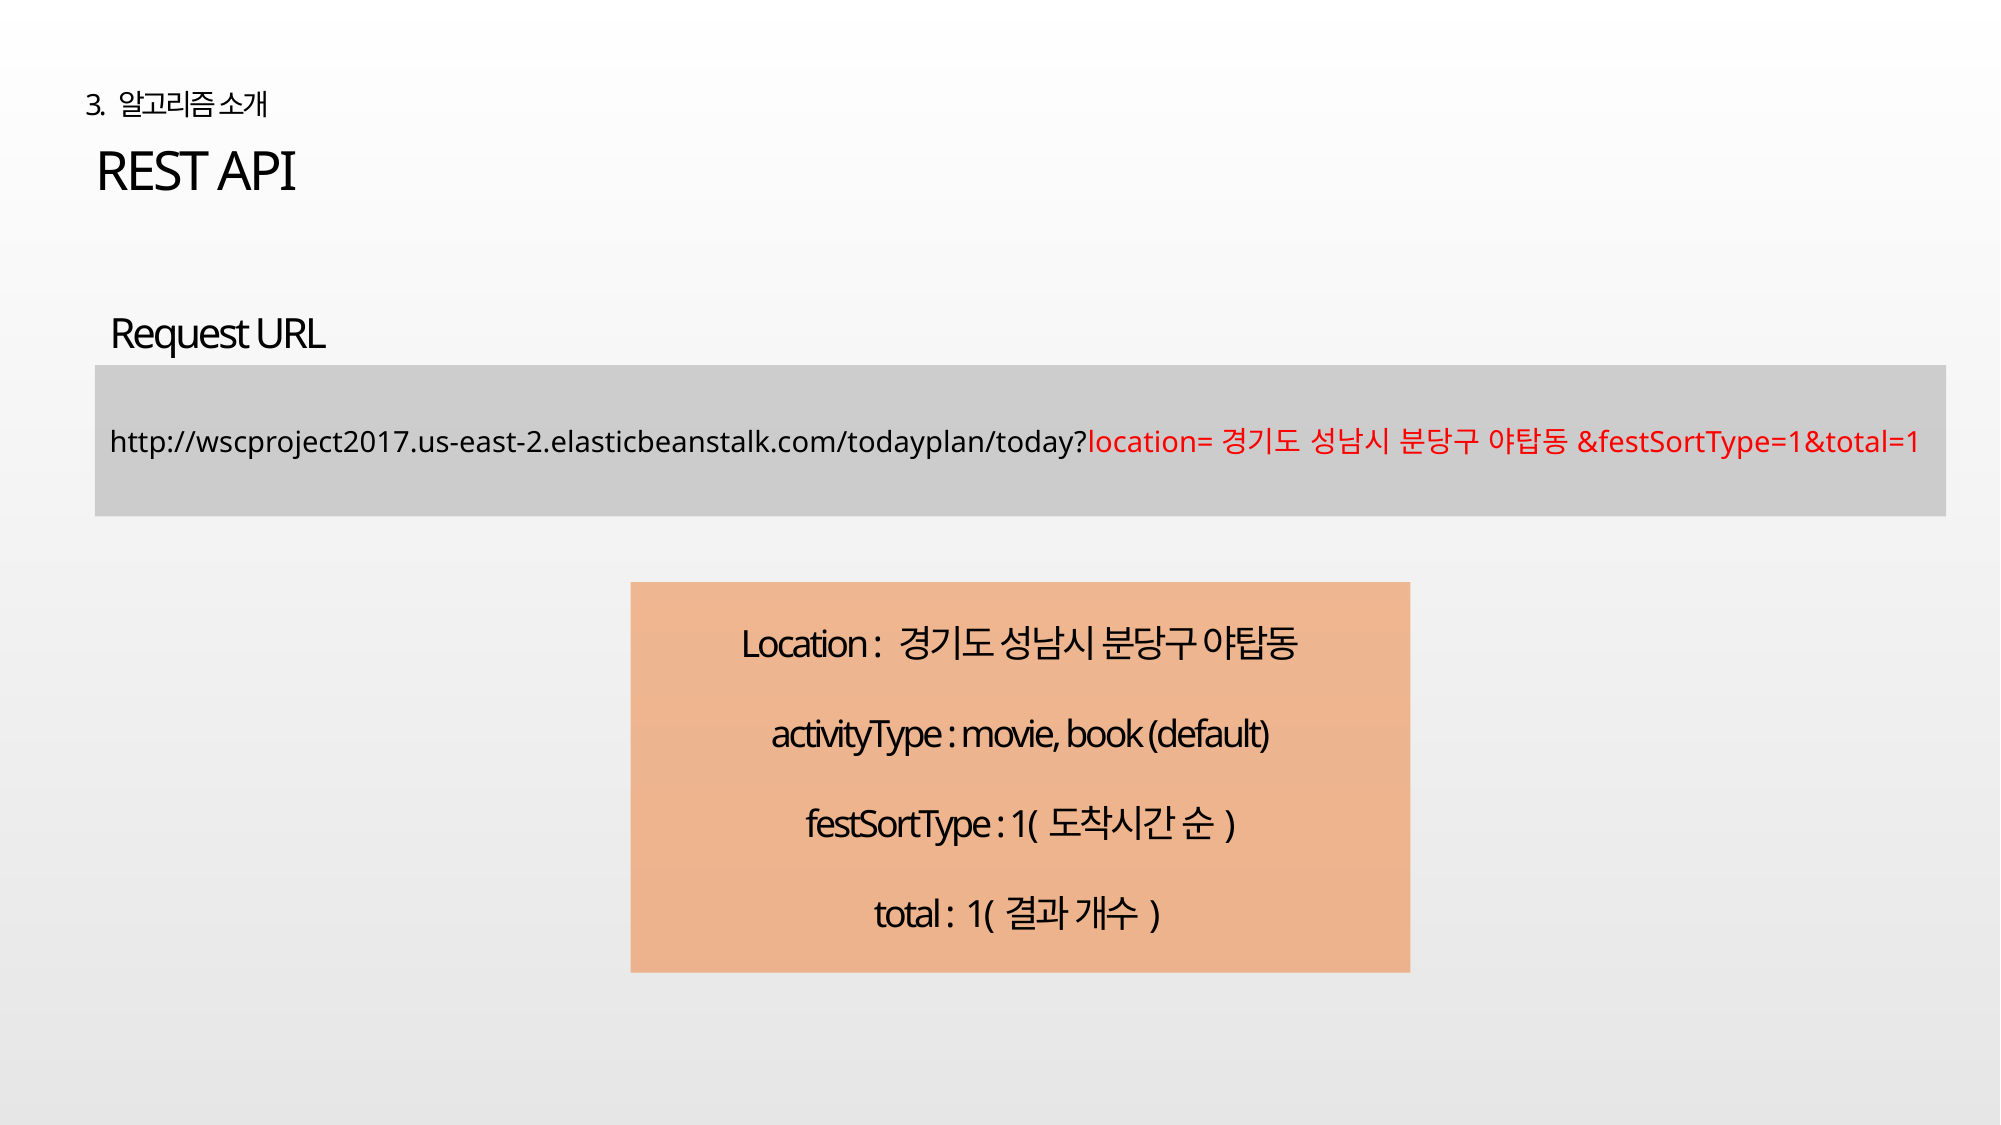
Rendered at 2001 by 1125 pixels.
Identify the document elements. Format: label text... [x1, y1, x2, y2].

text_box http://wscproject2017.us-east-2.elasticbeanstalk.com/todayplan/today?location=경기도 성남시 분당구 야탑동&festSortType=1&total=1 [94, 365, 1947, 517]
text_box 3. 알고리즘 소개 [70, 78, 285, 129]
text_box REST API [80, 129, 313, 209]
text_box Request URL [94, 299, 350, 365]
text_box Location : 경기도 성남시 분당구 야탑동 activityType : movie, book (default) festSortType : 1(도착시간 순) total : 1(결과 개수) [630, 582, 1411, 973]
